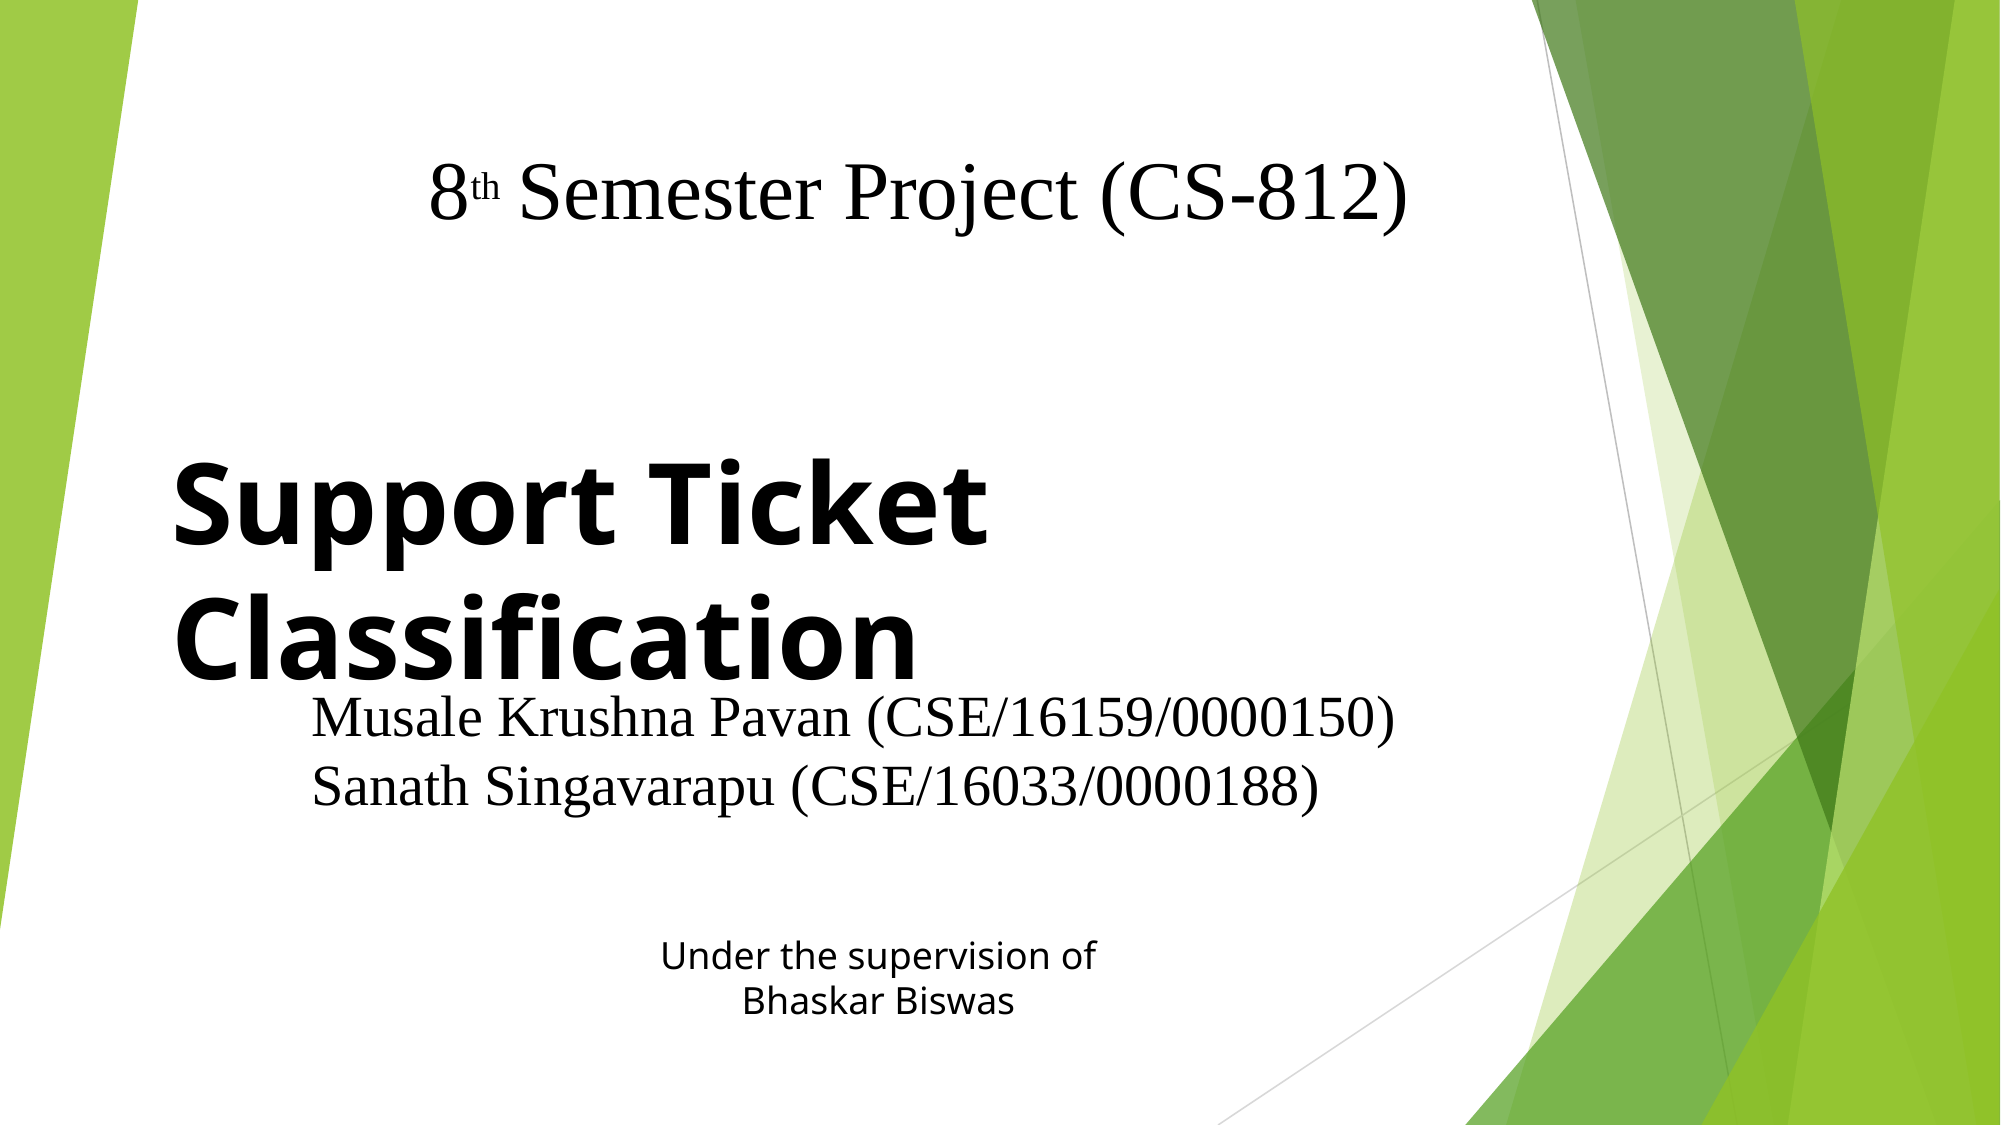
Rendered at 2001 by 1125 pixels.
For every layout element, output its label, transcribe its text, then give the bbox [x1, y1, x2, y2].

text_box Under the supervision of Bhaskar Biswas [550, 924, 1207, 1038]
text_box Musale Krushna Pavan (CSE/16159/0000150) Sanath Singavarapu (CSE/16033/0000188) [296, 670, 1476, 822]
text_box Support Ticket Classification [156, 424, 1761, 576]
text_box 8th Semester Project (CS-812) [413, 128, 1503, 280]
